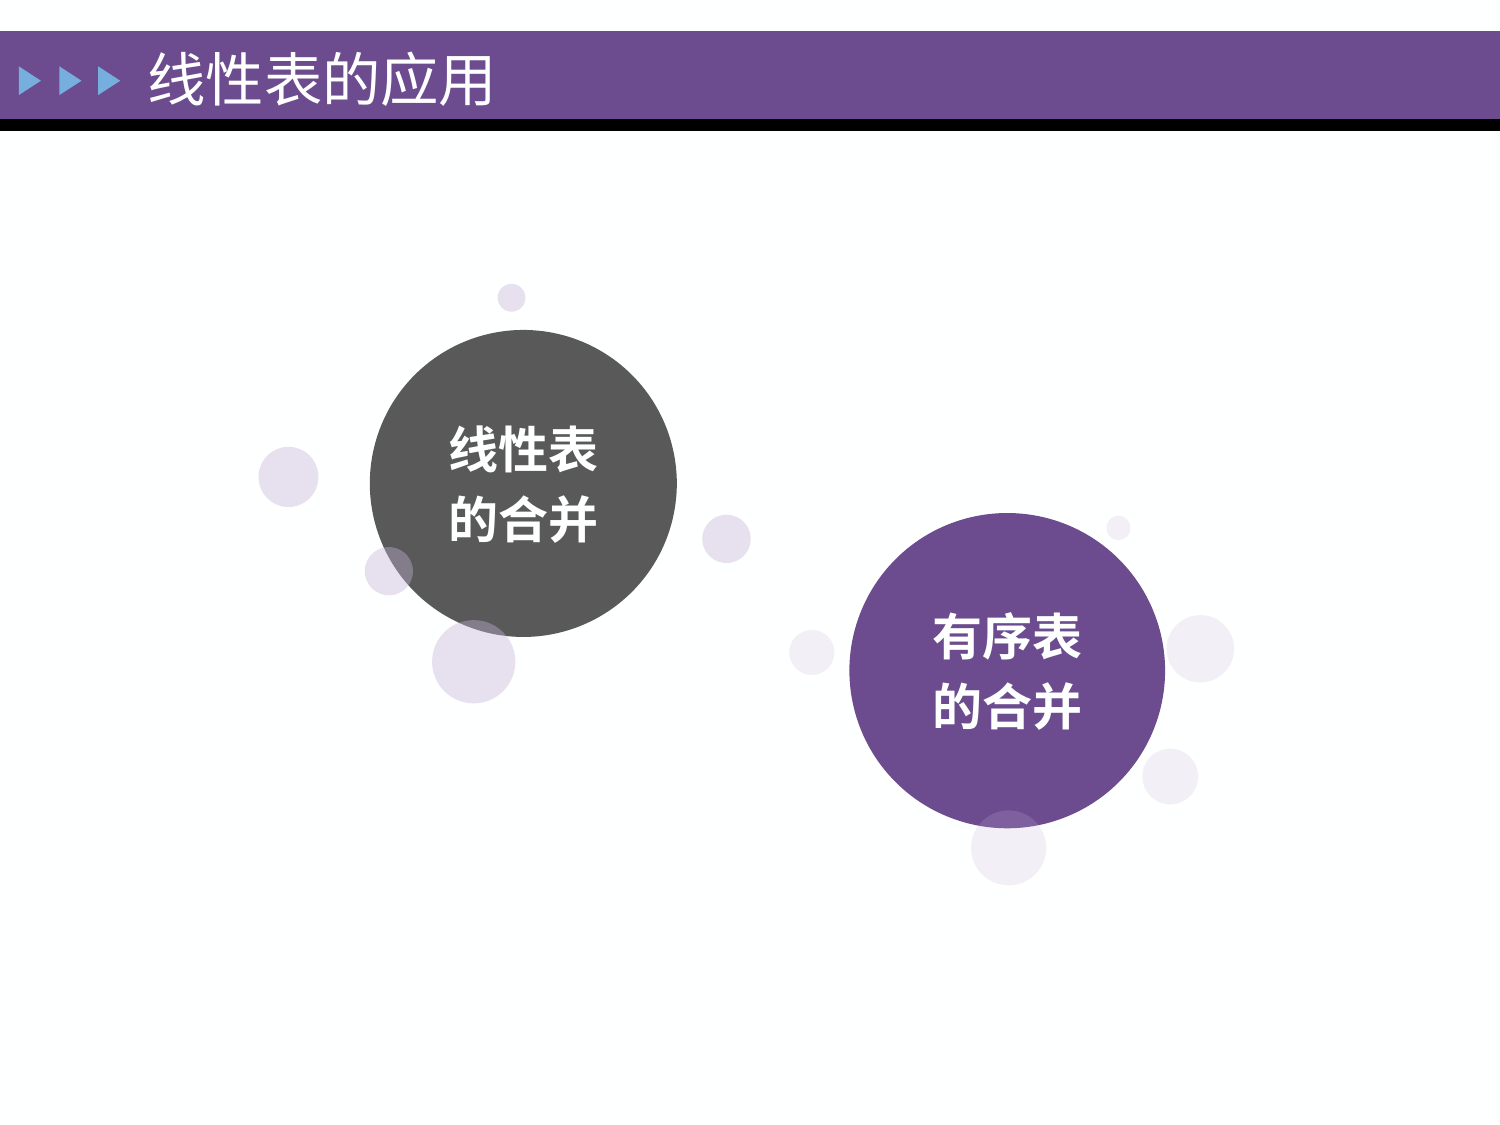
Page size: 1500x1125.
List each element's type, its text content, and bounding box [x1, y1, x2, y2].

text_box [258, 283, 751, 704]
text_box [789, 512, 1235, 886]
text_box 线性表的应用 [132, 22, 1421, 135]
